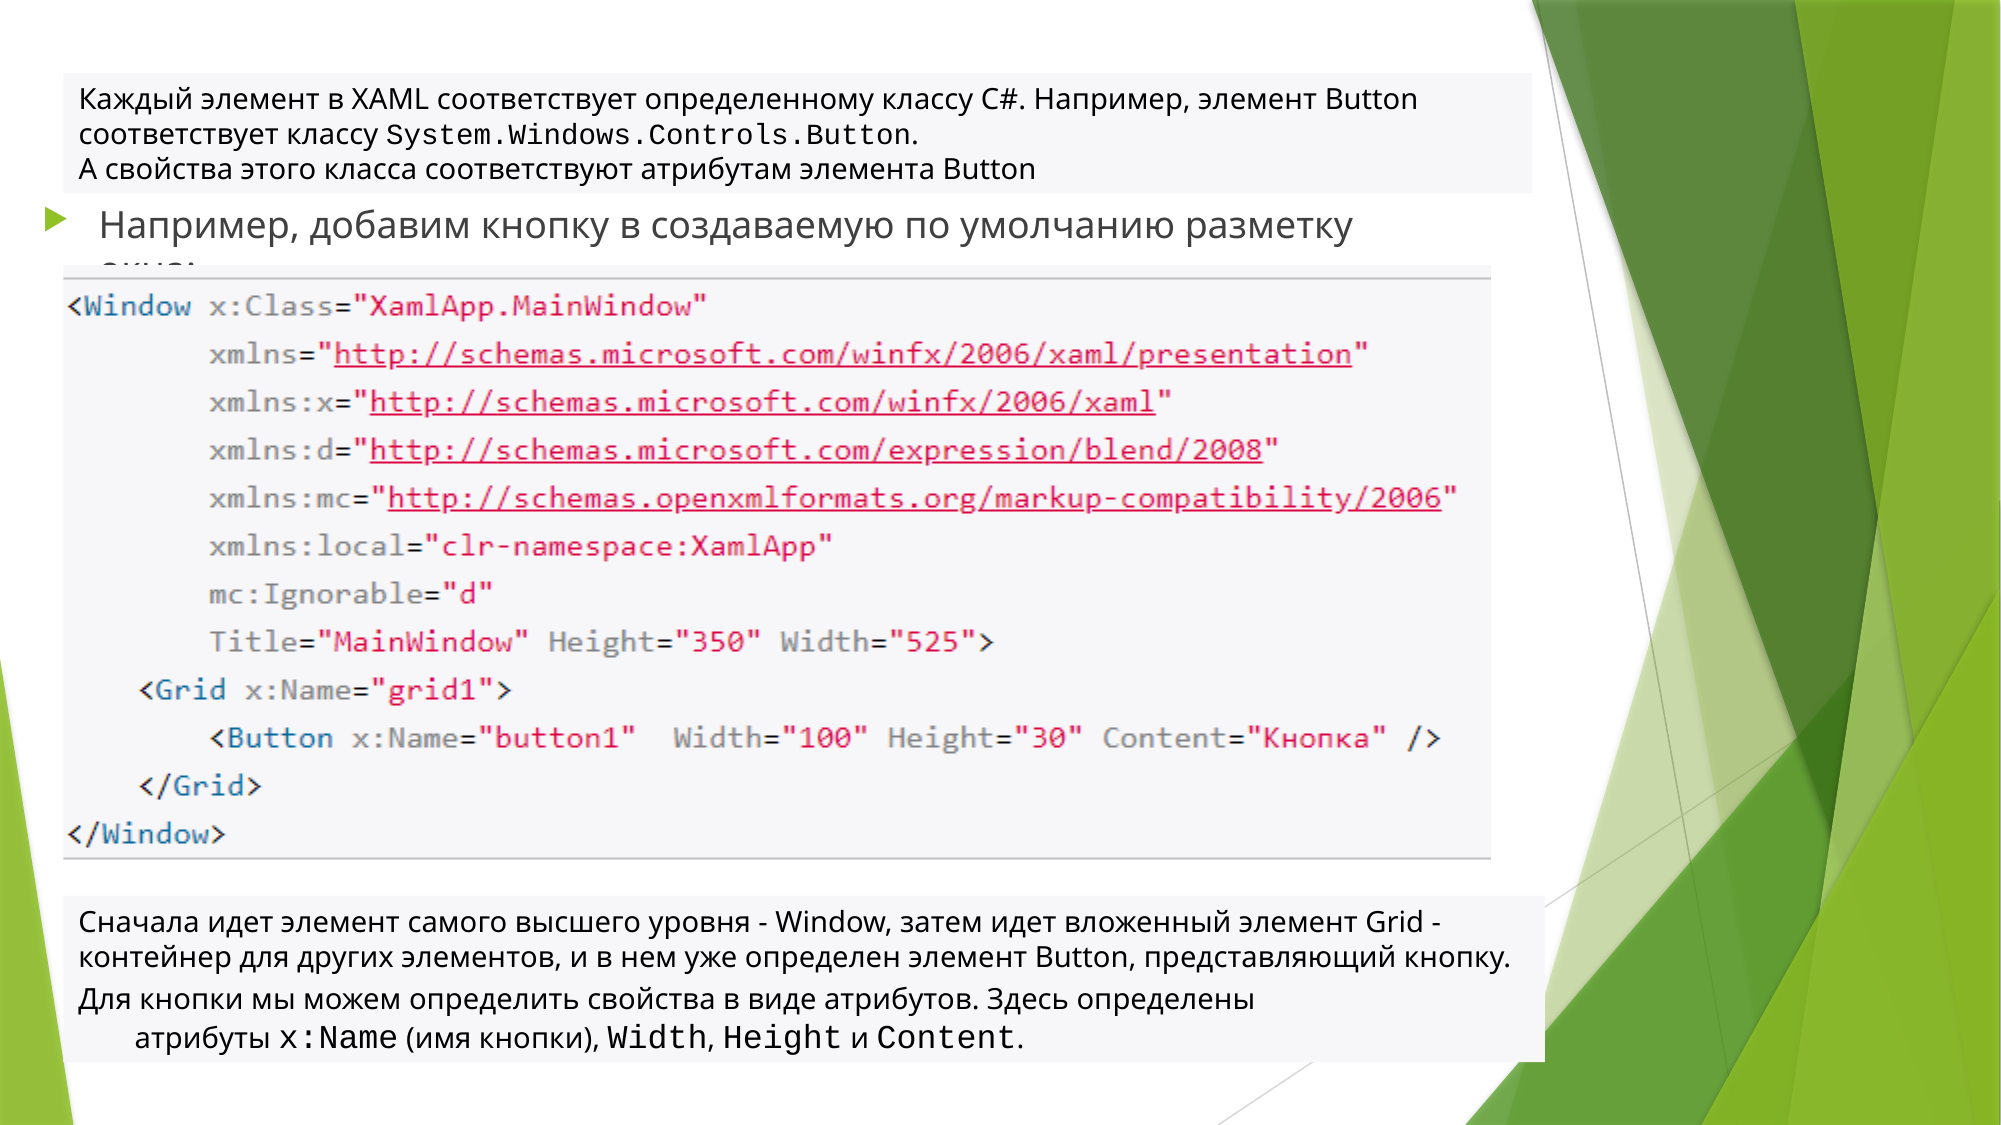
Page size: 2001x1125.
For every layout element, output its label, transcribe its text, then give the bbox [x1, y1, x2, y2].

picture [62, 265, 1492, 860]
text_box Каждый элемент в XAML соответствует определенному классу C#. Например, элемент Button соответствует классу System.Windows.Controls.Button. А свойства этого класса соответствуют атрибутам элемента Button [63, 73, 1533, 193]
list Например, добавим кнопку в создаваемую по умолчанию разметку окна: [27, 193, 1455, 869]
text_box Сначала идет элемент самого высшего уровня - Window, затем идет вложенный элемент Grid - контейнер для других элементов, и в нем уже определен элемент Button, представляющий кнопку. Для кнопки мы можем определить свойства в виде атрибутов. Здесь определены атрибуты x:Name (имя кнопки), Width, Height и Content. [63, 895, 1545, 1063]
